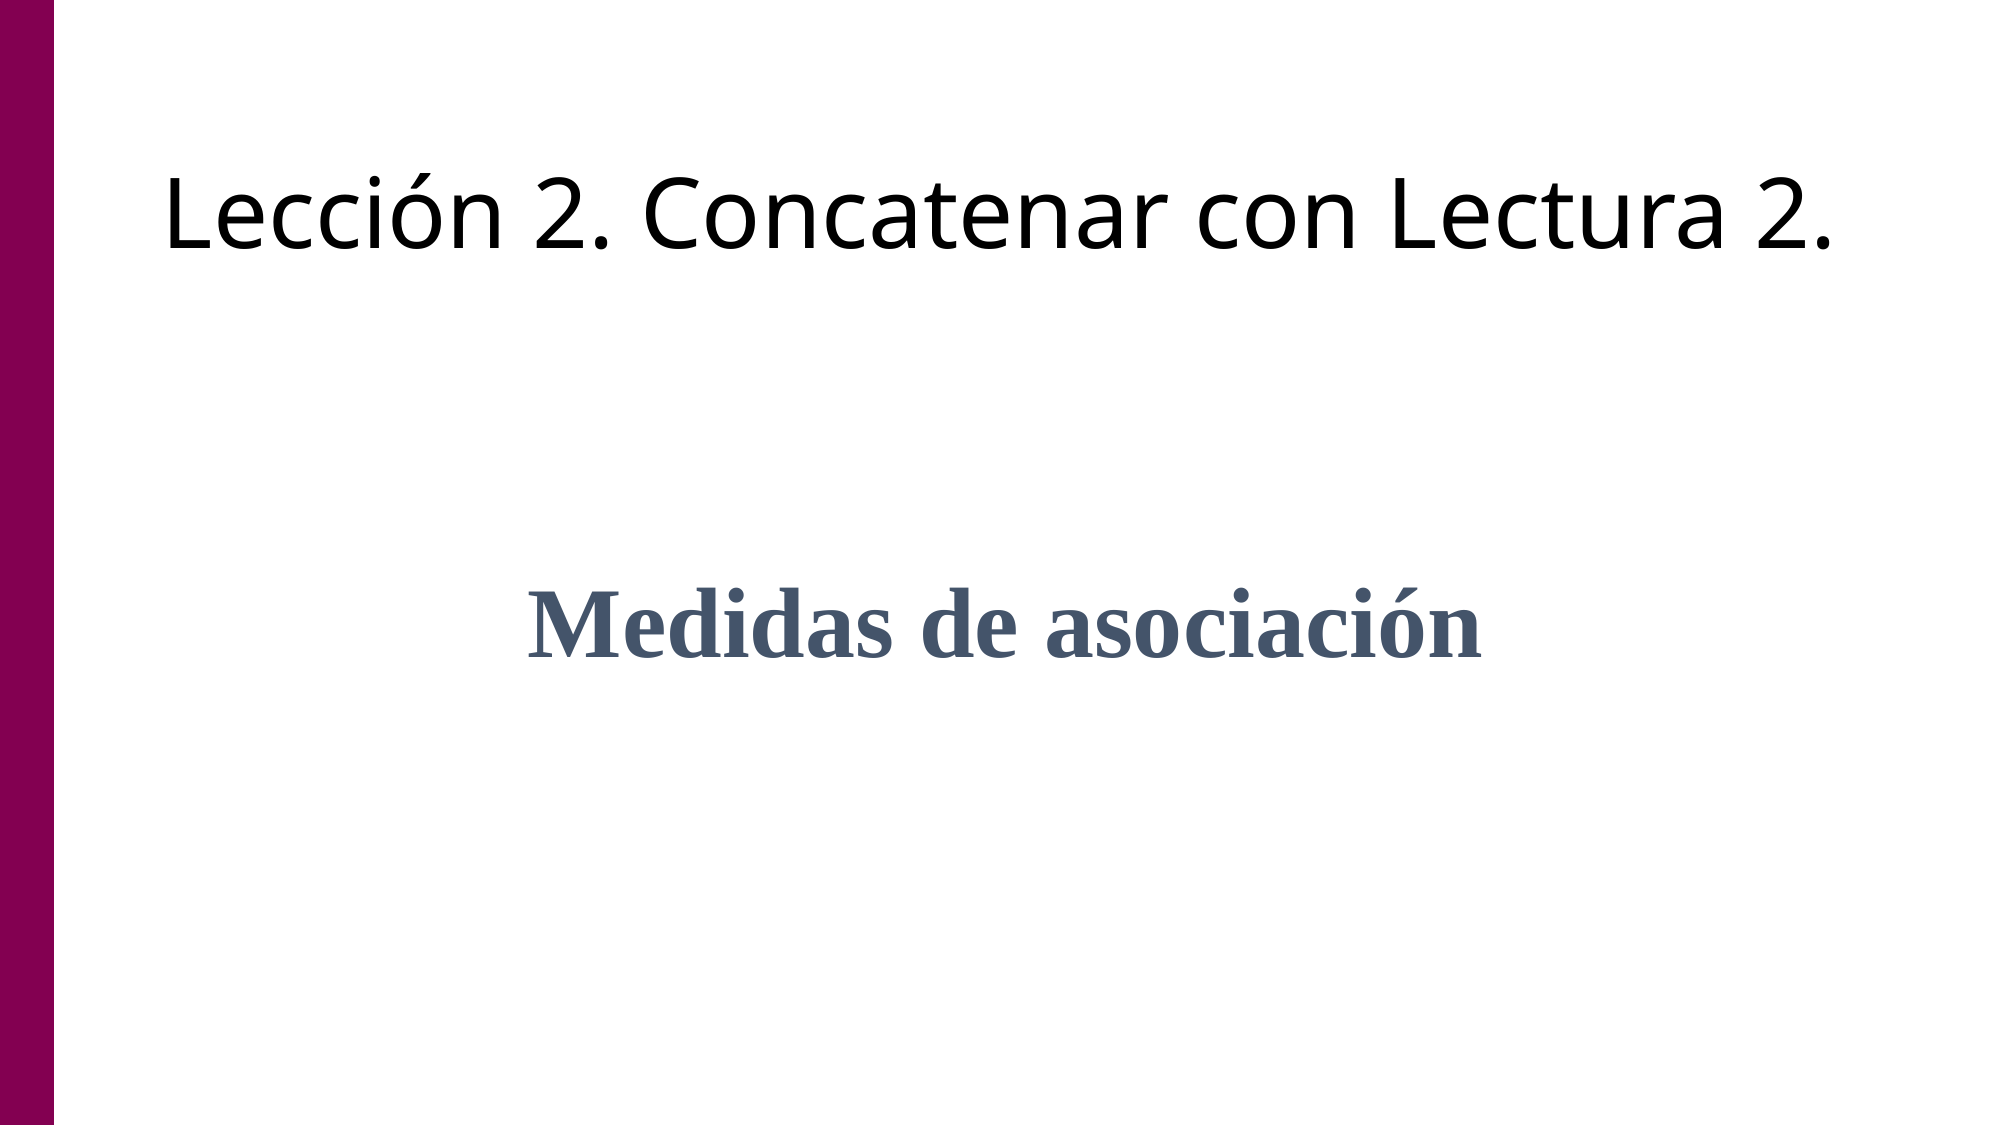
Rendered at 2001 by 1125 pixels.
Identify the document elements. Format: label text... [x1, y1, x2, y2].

text_box Medidas de asociación [512, 549, 1499, 685]
text_box Lección 2. Concatenar con Lectura 2. [137, 59, 1863, 278]
